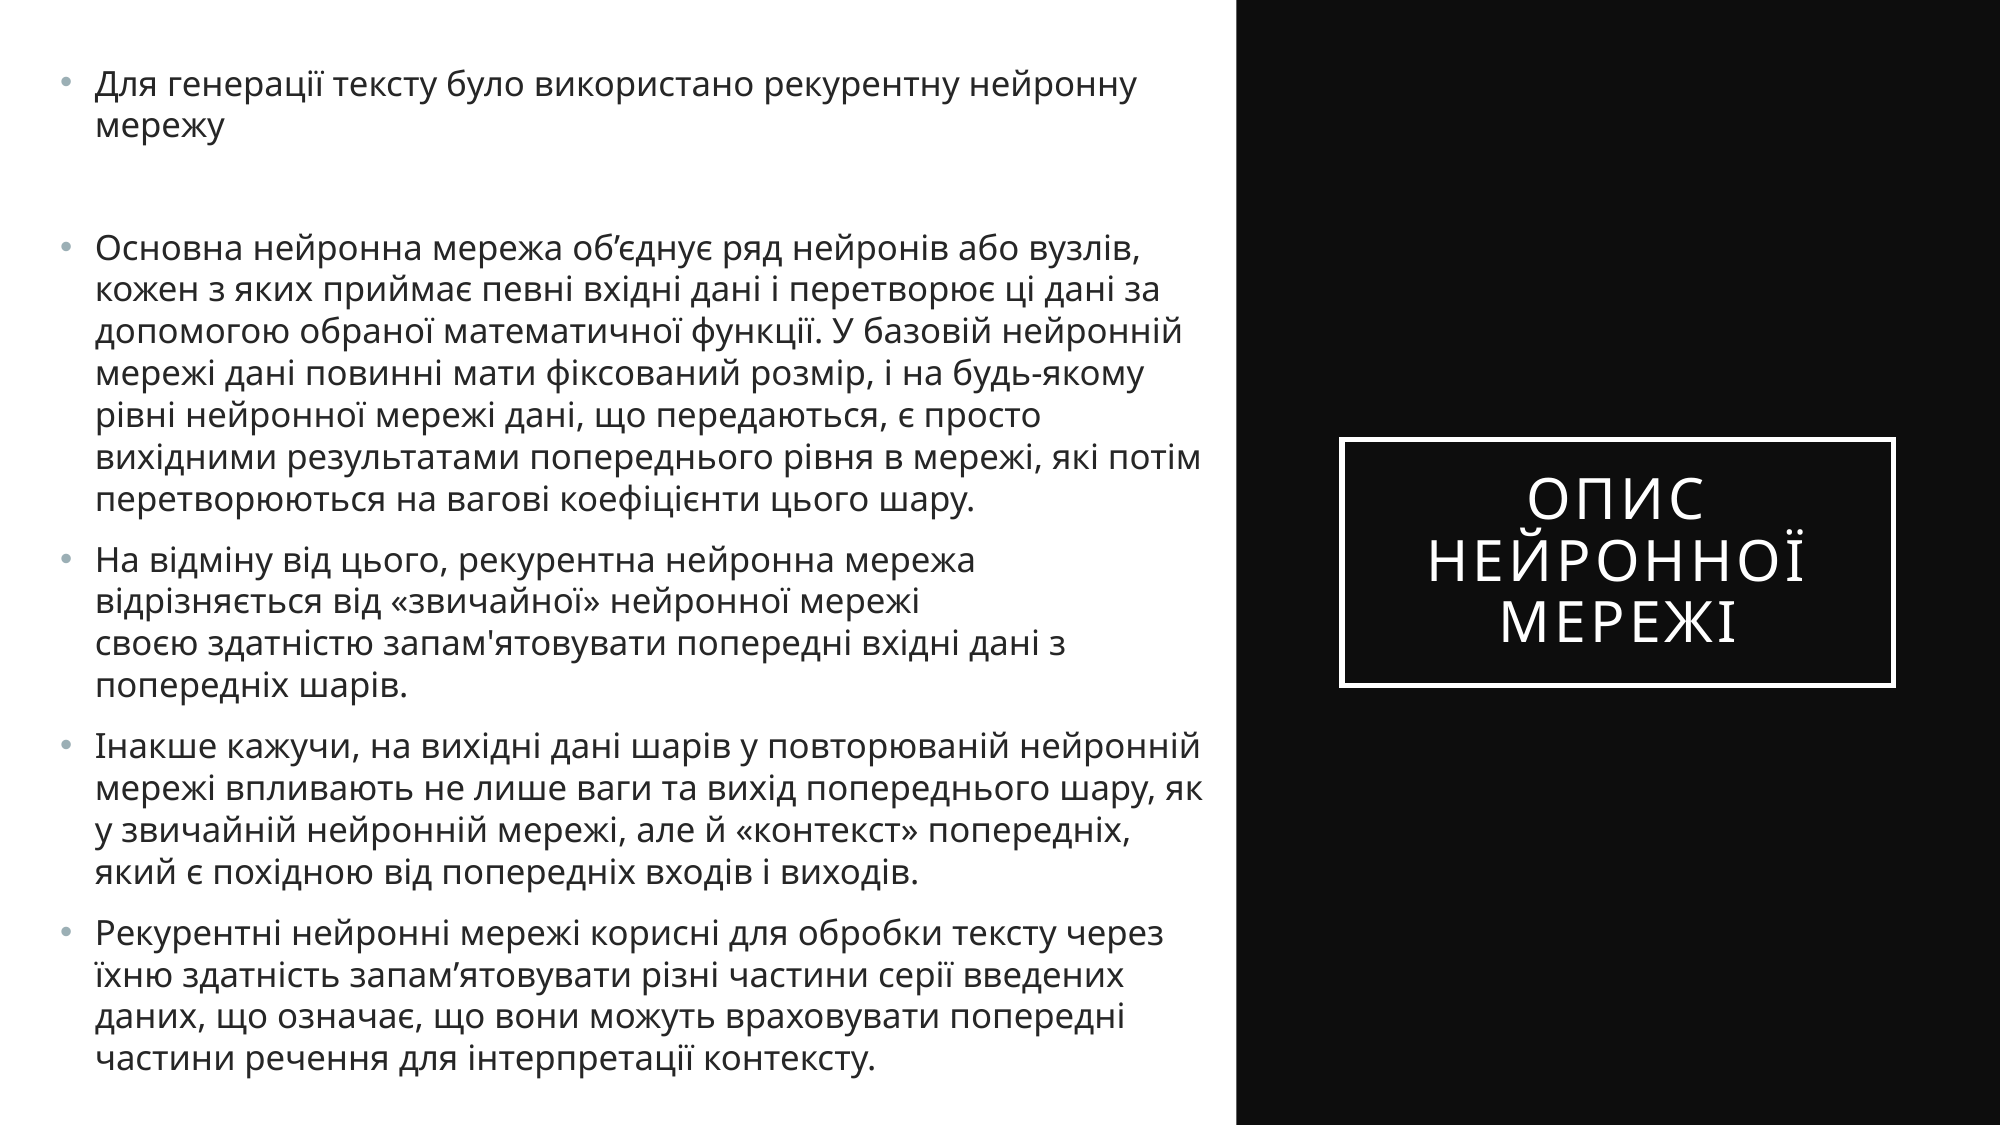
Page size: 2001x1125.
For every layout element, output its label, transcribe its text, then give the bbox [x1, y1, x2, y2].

title Опис нейронної мережі [1339, 437, 1896, 688]
text_box [0, 0, 1235, 1125]
text_box [1235, 0, 2000, 1125]
list Для генерації тексту було використано рекурентну нейронну мережу Основна нейронна мережа об’єднує ряд нейронів або вузлів, кожен з яких приймає певні вхідні дані і перетворює ці дані за допомогою обраної математичної функції. У базовій нейронній мережі дані повинні мати фіксований розмір, і на будь-якому рівні нейронної мережі дані, що передаються, є просто вихідними результатами попереднього рівня в мережі, які потім перетворюються на вагові коефіцієнти цього шару. На відміну від цього, рекурентна нейронна мережа відрізняється від «звичайної» нейронної мережі своєю здатністю запам'ятовувати попередні вхідні дані з попередніх шарів. Інакше кажучи, на вихідні дані шарів у повторюваній нейронній мережі впливають не лише ваги та вихід попереднього шару, як у звичайній нейронній мережі, але й «контекст» попередніх, який є похідною від попередніх входів і виходів. Рекурентні нейронні мережі корисні для обробки тексту через їхню здатність запам’ятовувати різні частини серії введених даних, що означає, що вони можуть враховувати попередні частини речення для інтерпретації контексту. [44, 53, 1220, 1105]
